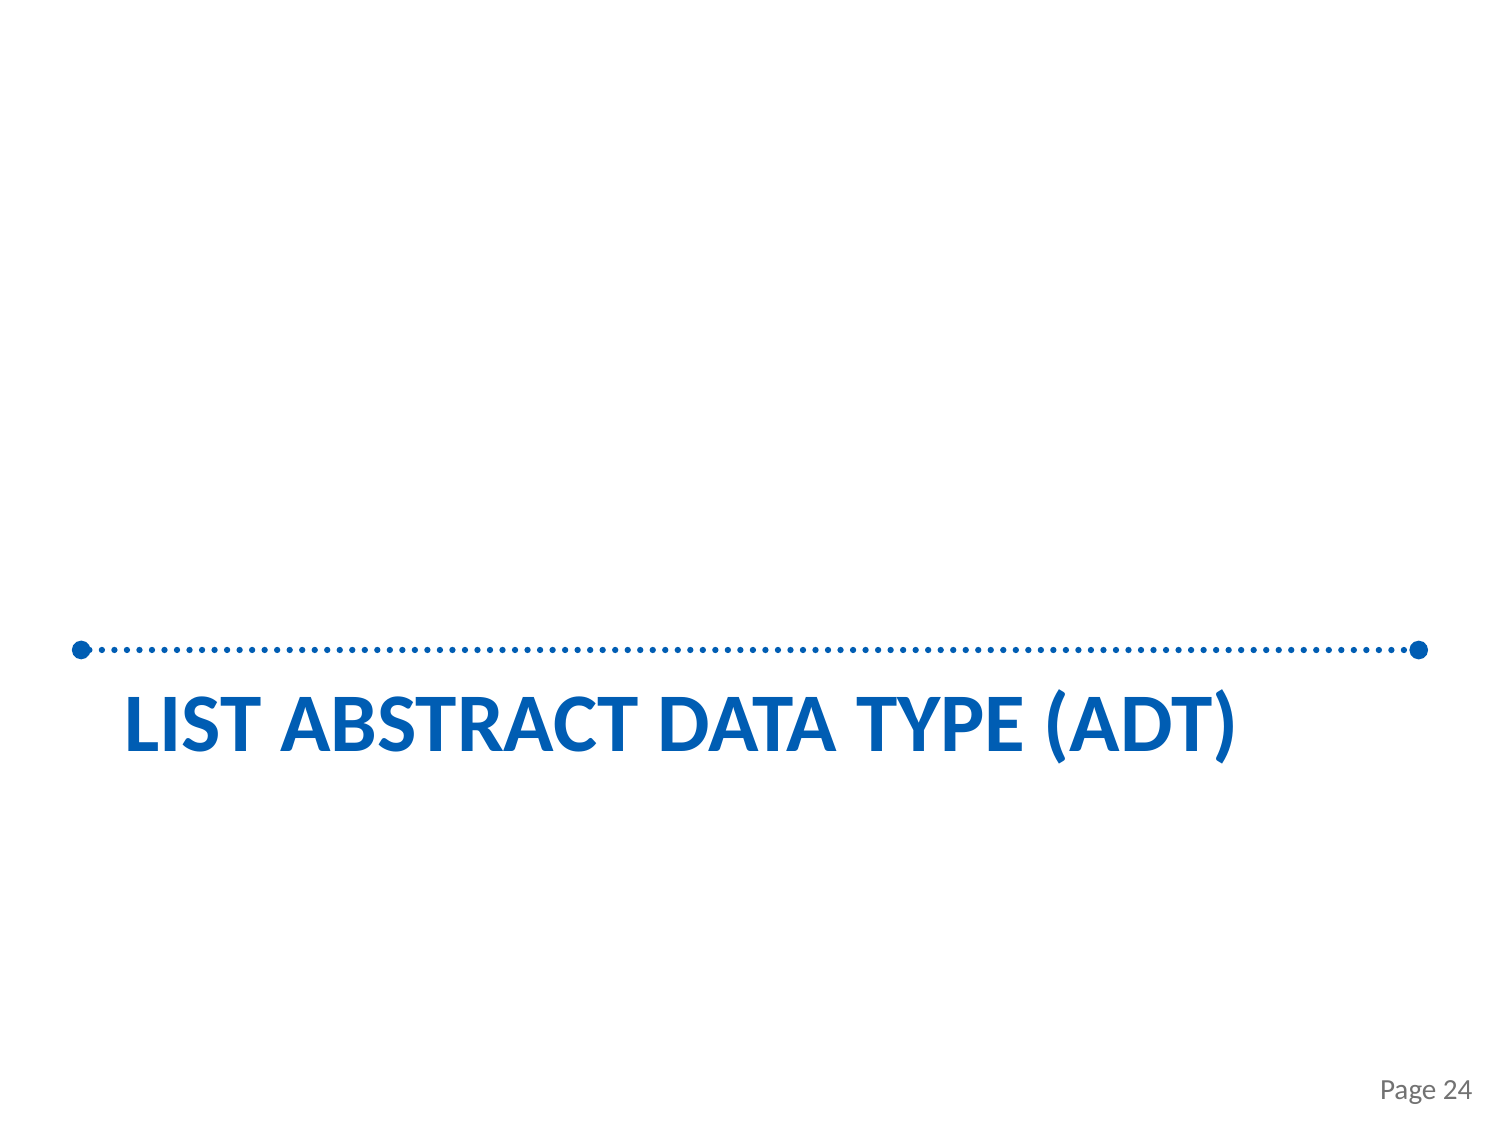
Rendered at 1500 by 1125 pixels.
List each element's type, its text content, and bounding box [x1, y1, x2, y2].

slide_number Page 24 [1137, 1034, 1488, 1113]
title List Abstract data type (ADT) [117, 661, 1394, 887]
